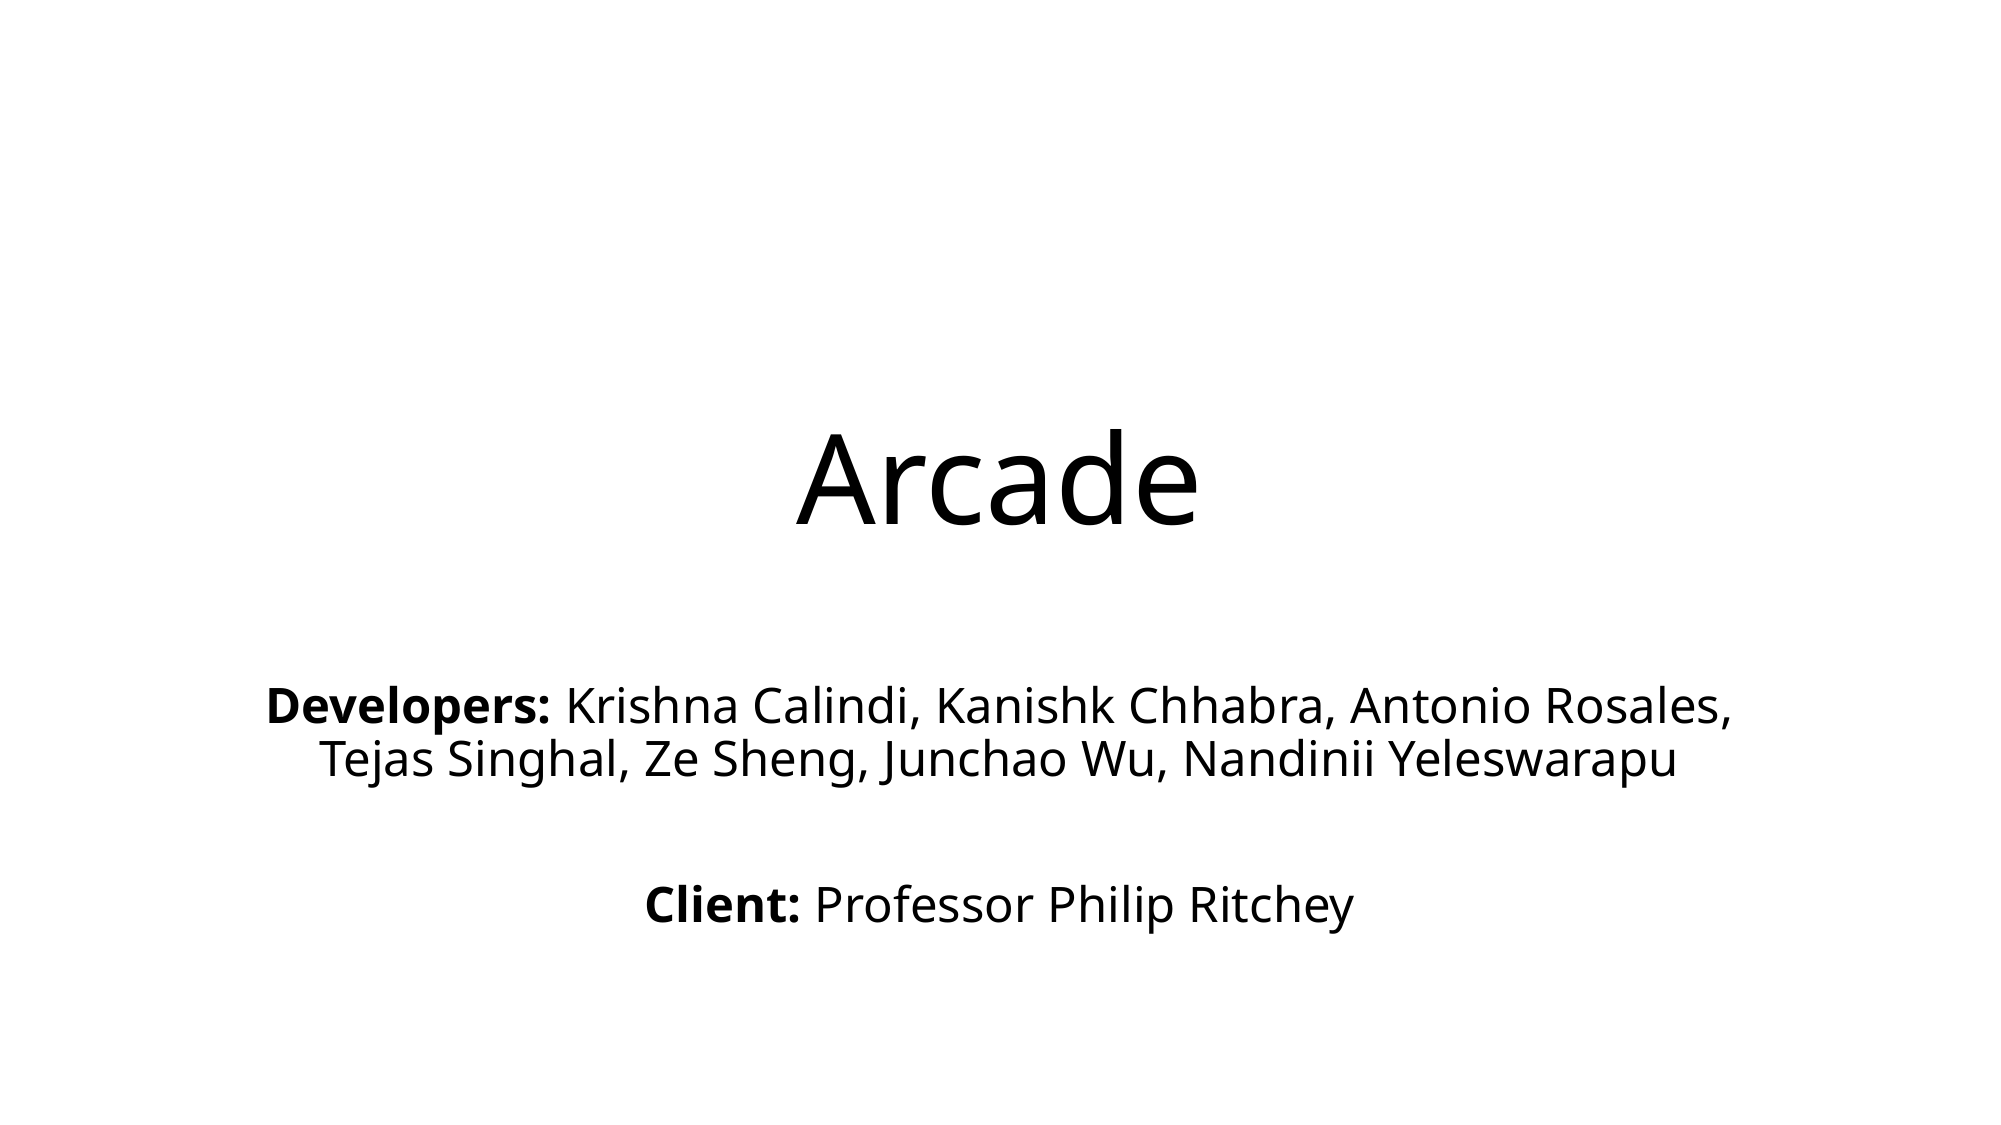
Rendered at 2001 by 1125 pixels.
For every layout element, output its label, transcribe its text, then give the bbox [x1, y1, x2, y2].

subtitle Developers: Krishna Calindi, Kanishk Chhabra, Antonio Rosales, Tejas Singhal, Ze Sheng, Junchao Wu, Nandinii Yeleswarapu Client: Professor Philip Ritchey [249, 673, 1750, 945]
title Arcade [249, 167, 1750, 560]
